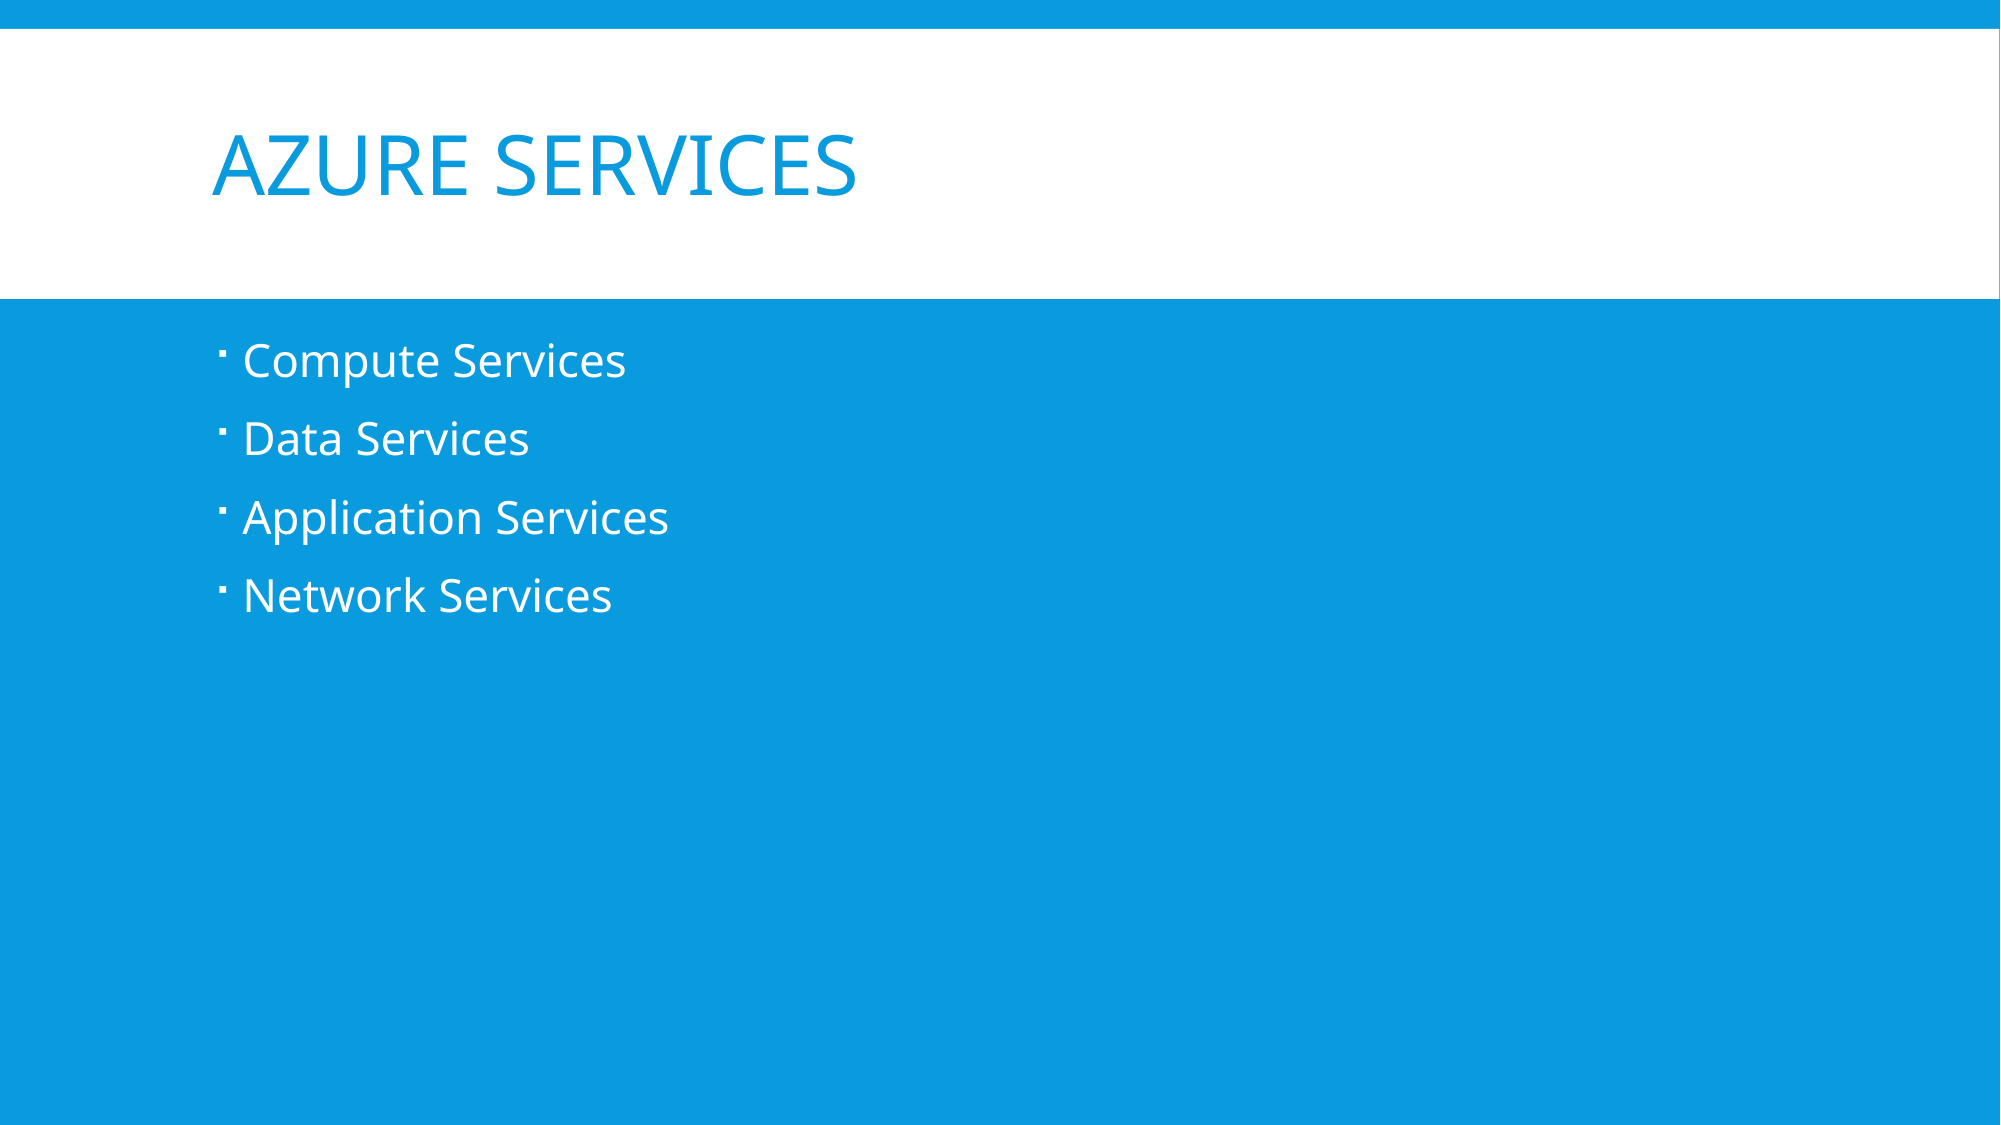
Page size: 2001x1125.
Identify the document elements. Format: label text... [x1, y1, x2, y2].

list Compute Services Data Services Application Services Network Services [197, 329, 1803, 1020]
title Azure Services [197, 46, 1803, 295]
